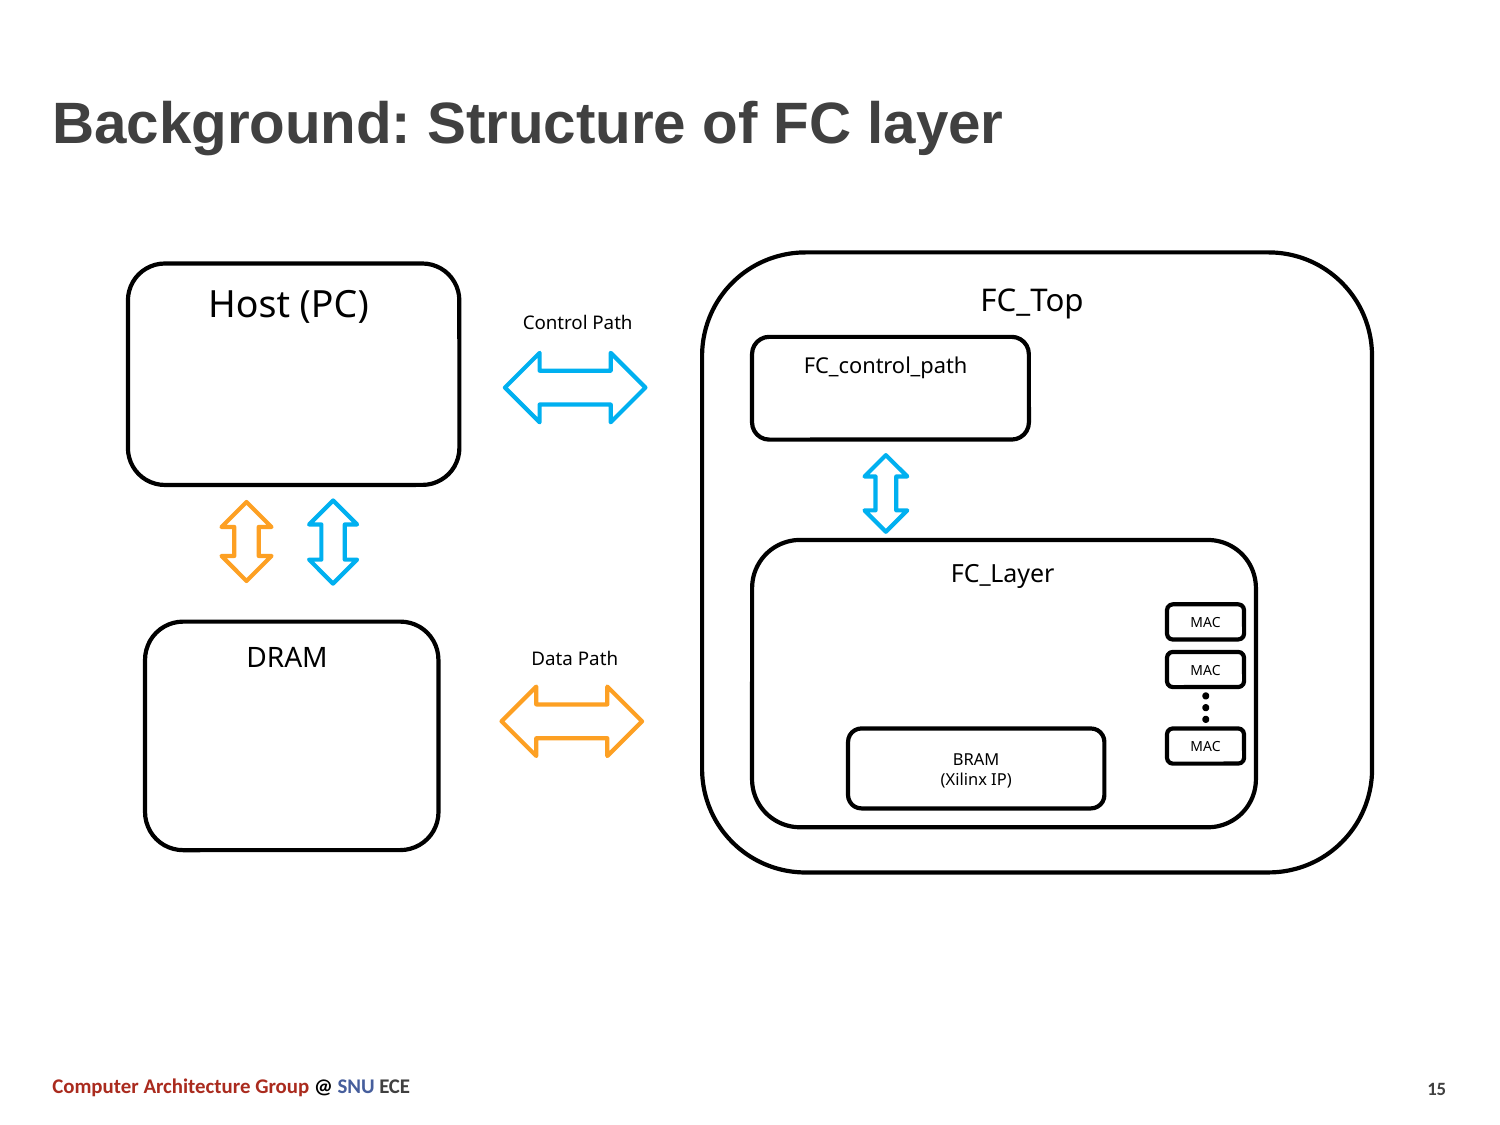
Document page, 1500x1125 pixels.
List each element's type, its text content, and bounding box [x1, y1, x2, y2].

title Background: Structure of FC layer [37, 24, 1425, 163]
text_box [127, 252, 1373, 873]
